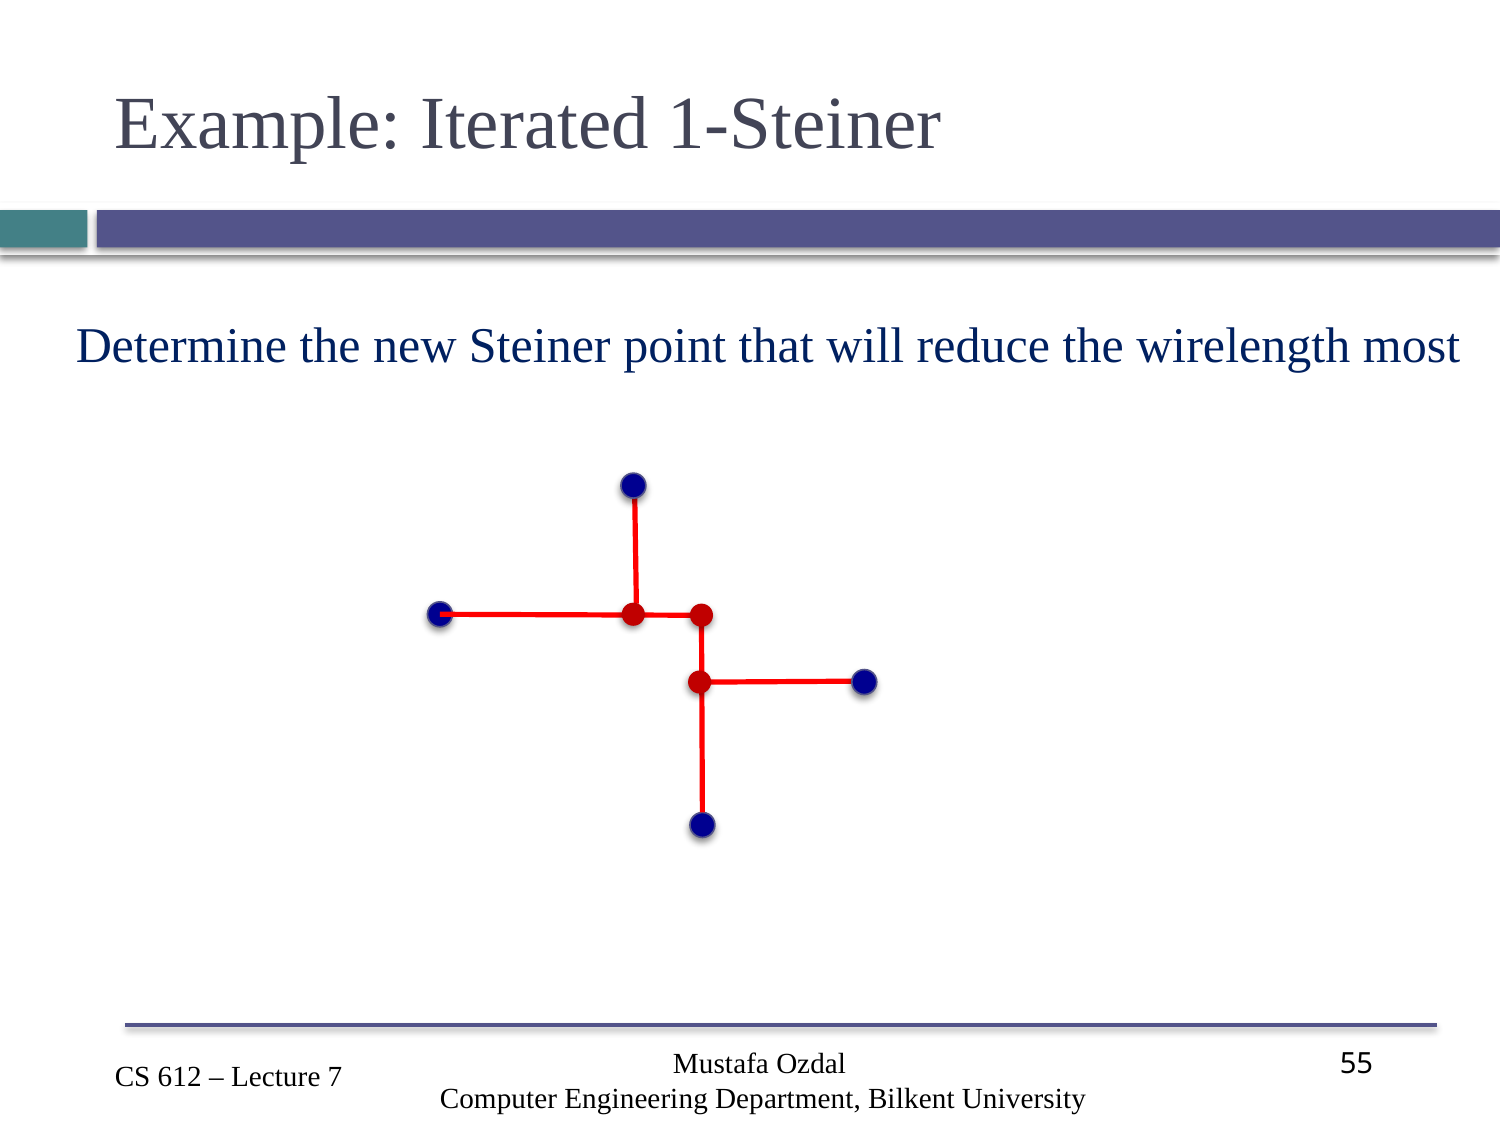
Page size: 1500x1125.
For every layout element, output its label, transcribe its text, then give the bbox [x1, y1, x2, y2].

footer Mustafa Ozdal Computer Engineering Department, Bilkent University [249, 1037, 1277, 1125]
text_box [707, 672, 712, 680]
text_box [687, 670, 695, 694]
text_box [621, 602, 646, 613]
title Example: Iterated 1-Steiner [99, 37, 1438, 200]
text_box [620, 472, 647, 498]
text_box [689, 602, 714, 628]
text_box [689, 812, 716, 839]
text_box [426, 601, 453, 628]
text_box [851, 668, 878, 696]
text_box Determine the new Steiner point that will reduce the wirelength most [61, 304, 1477, 380]
